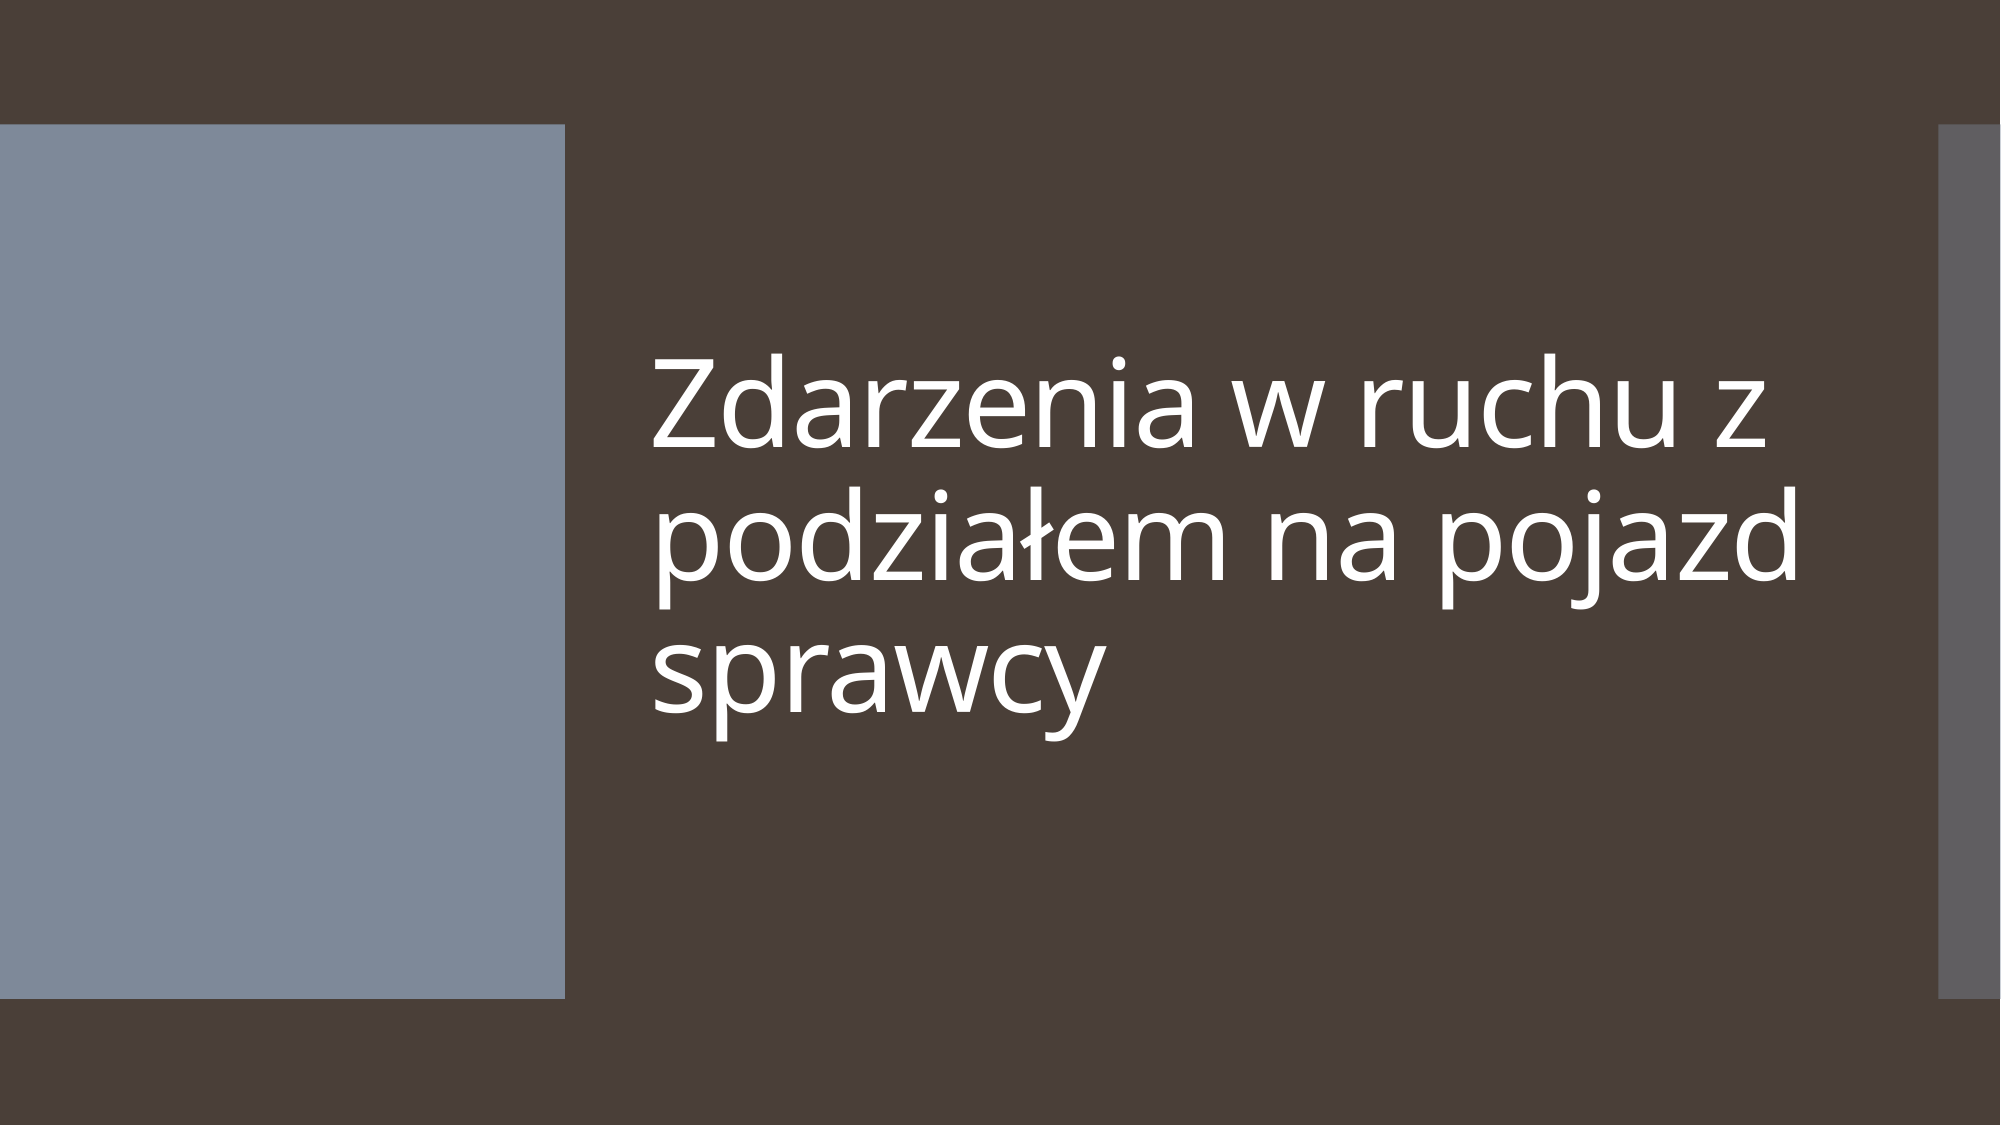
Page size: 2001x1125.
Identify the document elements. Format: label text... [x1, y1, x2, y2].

title Zdarzenia w ruchu z podziałem na pojazd sprawcy [634, 213, 1835, 747]
